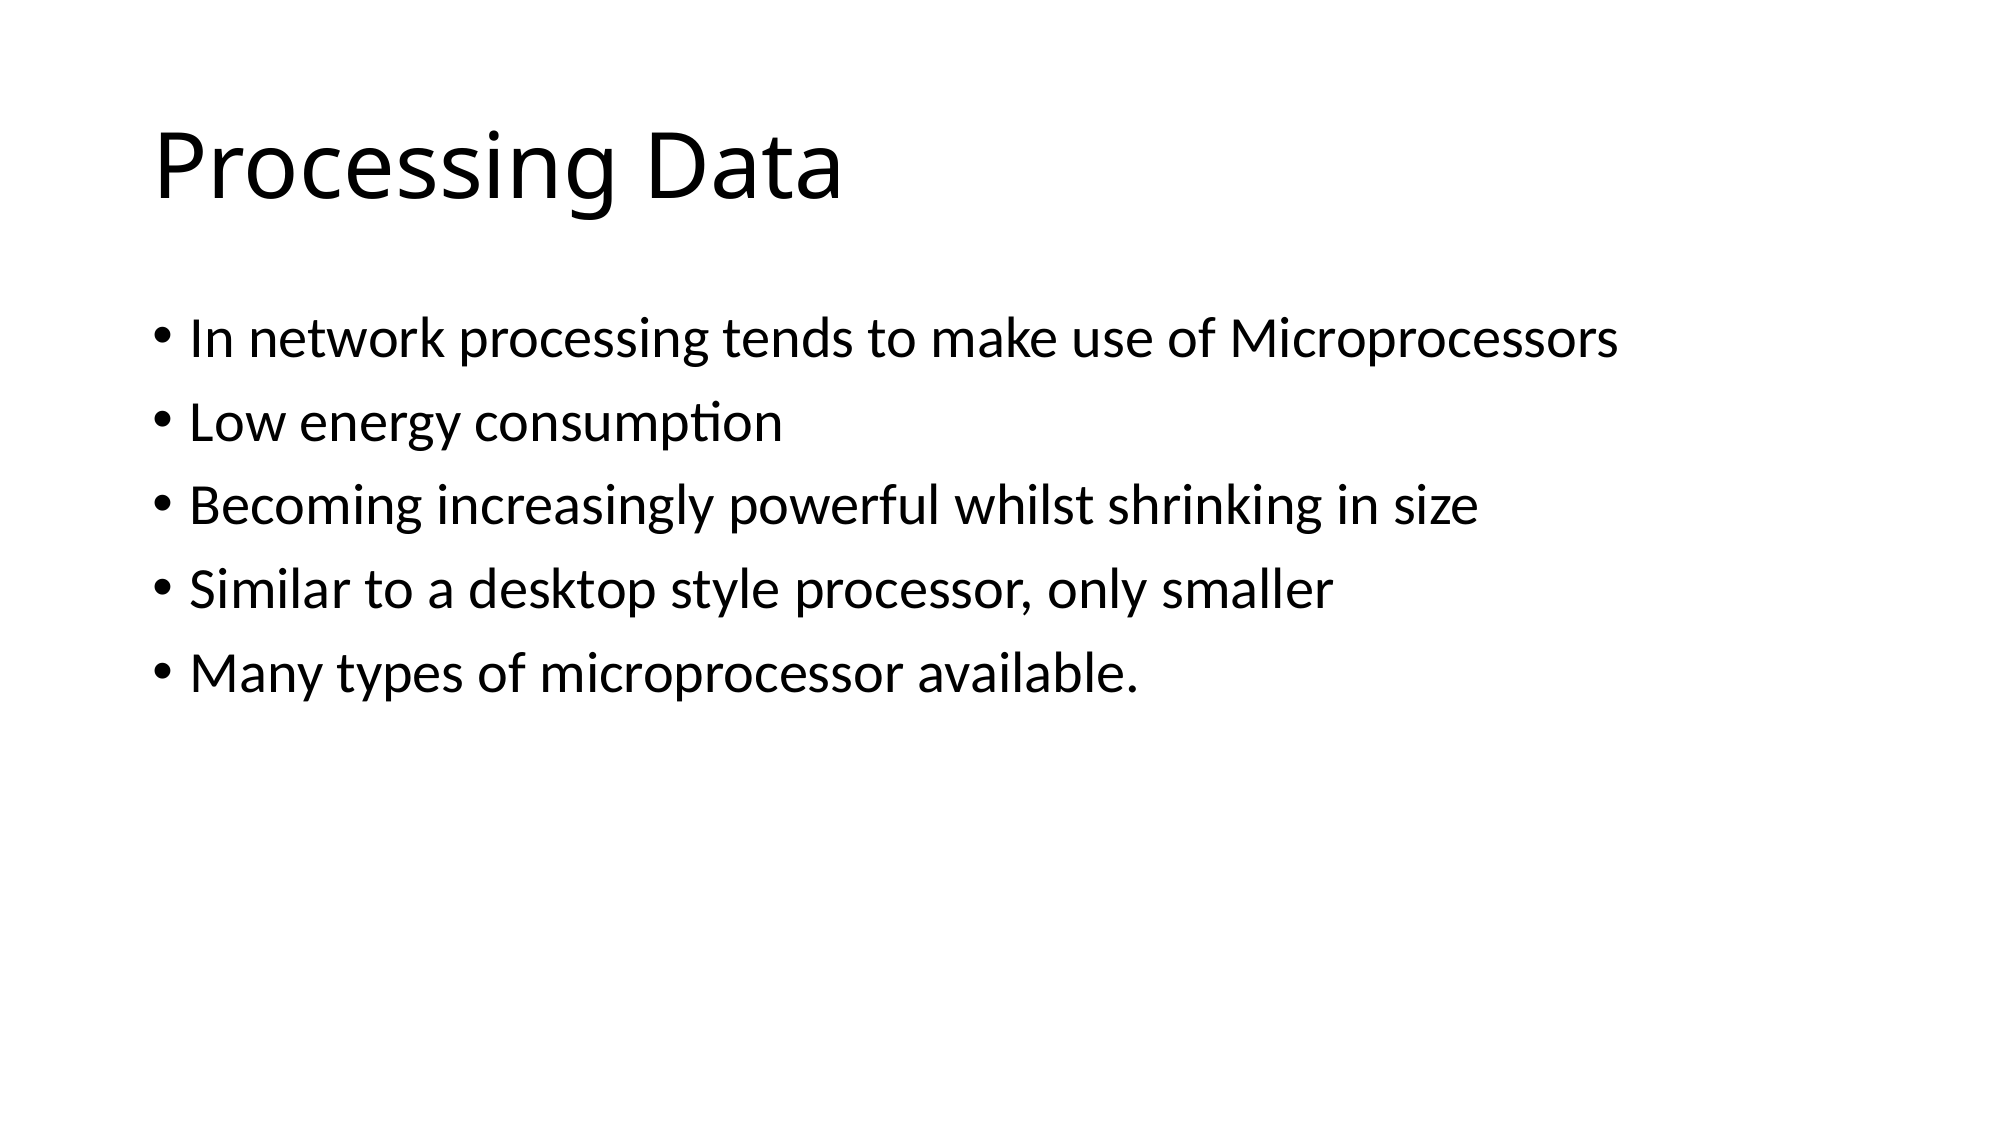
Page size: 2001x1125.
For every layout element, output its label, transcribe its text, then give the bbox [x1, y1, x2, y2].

title Processing Data [137, 59, 1863, 278]
list In network processing tends to make use of Microprocessors Low energy consumption Becoming increasingly powerful whilst shrinking in size Similar to a desktop style processor, only smaller Many types of microprocessor available. [137, 299, 1863, 1014]
